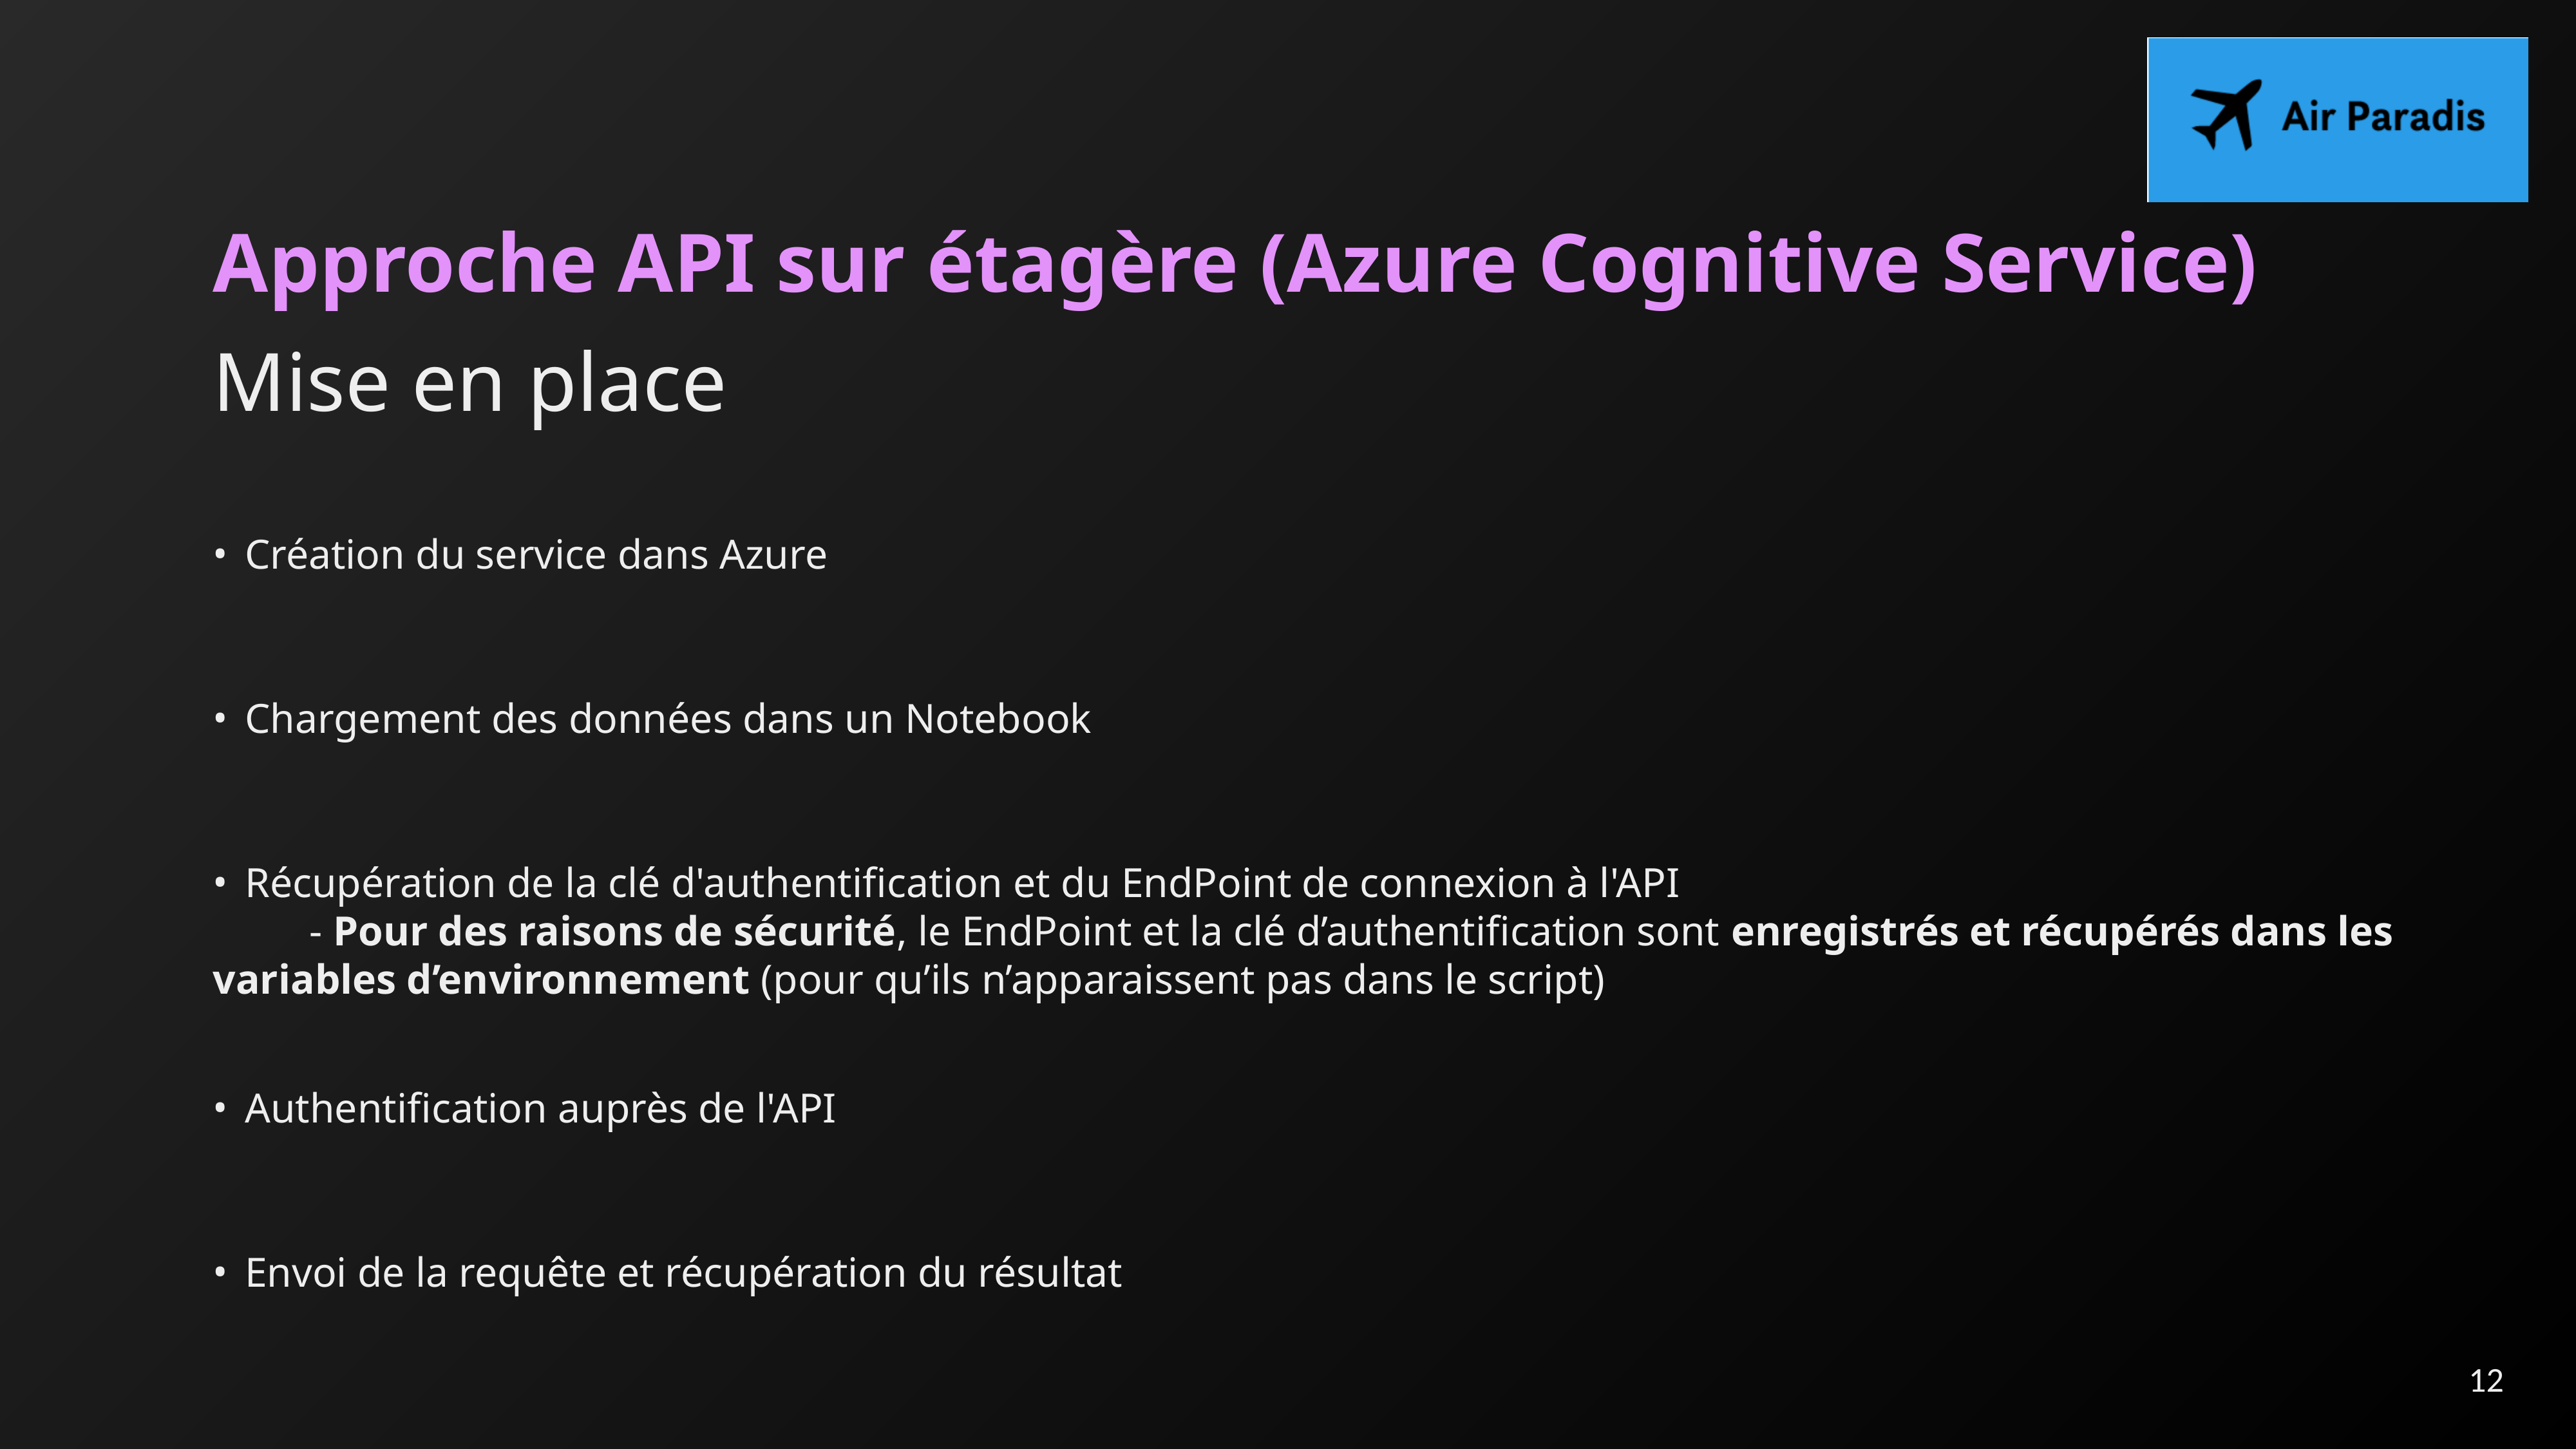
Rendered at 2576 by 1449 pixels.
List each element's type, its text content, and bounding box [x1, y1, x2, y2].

slide_number ‹#› [2444, 948, 2528, 1449]
text_box Mise en place [203, 321, 2000, 437]
picture [2147, 37, 2529, 202]
text_box Approche API sur étagère (Azure Cognitive Service) [203, 202, 2328, 318]
text_box Création du service dans Azure Chargement des données dans un Notebook Récupération de la clé d'authentification et du EndPoint de connexion à l'API - Pour des raisons de sécurité, le EndPoint et la clé d’authentification sont enregistrés et récupérés dans les variables d’environnement (pour qu’ils n’apparaissent pas dans le script) Authentification auprès de l'API Envoi de la requête et récupération du résultat [203, 519, 2479, 1363]
